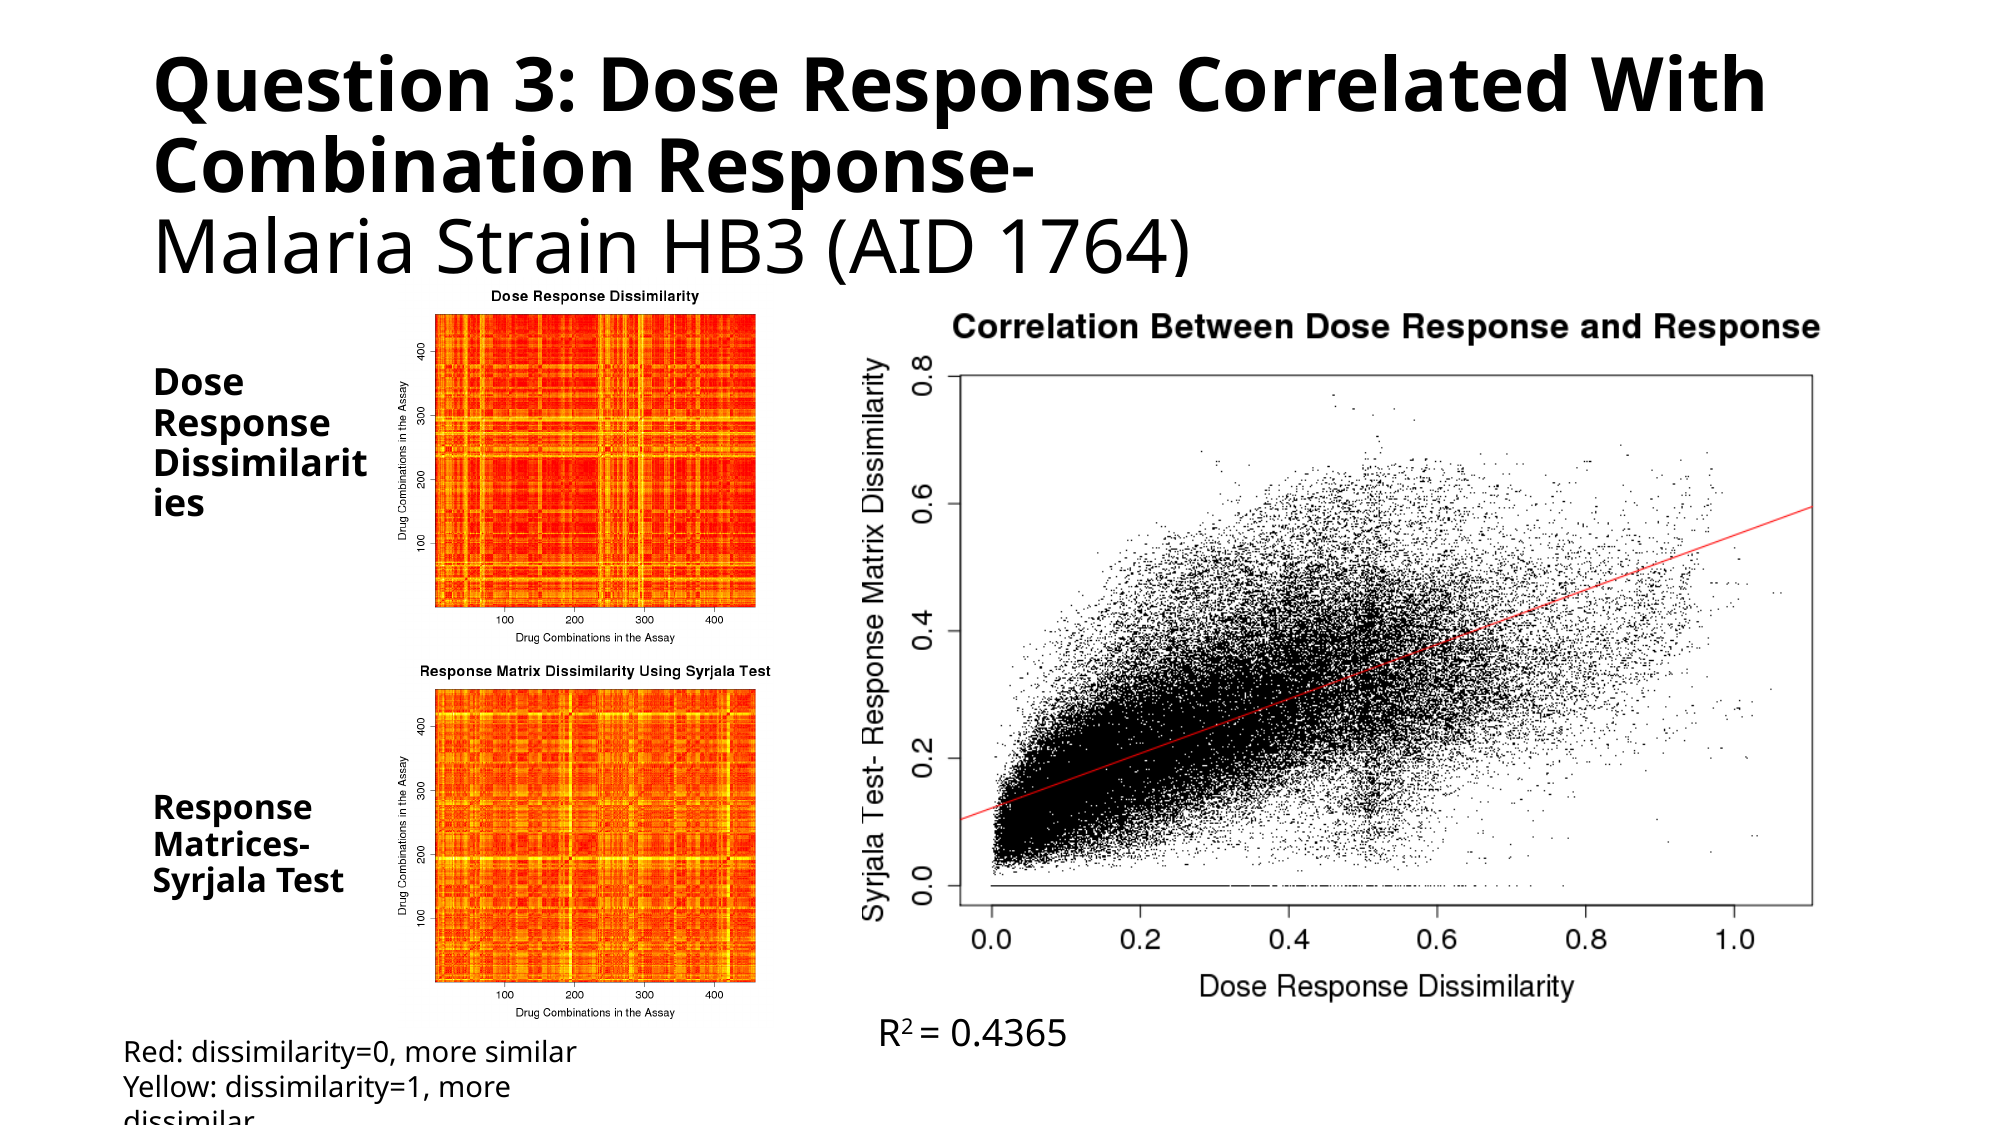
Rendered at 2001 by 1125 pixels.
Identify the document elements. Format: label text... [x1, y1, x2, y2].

text_box Red: dissimilarity=0, more similar Yellow: dissimilarity=1, more dissimilar [108, 1026, 640, 1116]
list Dose Response Dissimilarities [137, 397, 390, 533]
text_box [862, 277, 1863, 1062]
picture [398, 277, 774, 1028]
title Question 3: Dose Response Correlated With Combination Response- Malaria Strain HB3 (AID 1764) [137, 59, 1863, 278]
list Response Matrices- Syrjala Test [137, 772, 363, 908]
